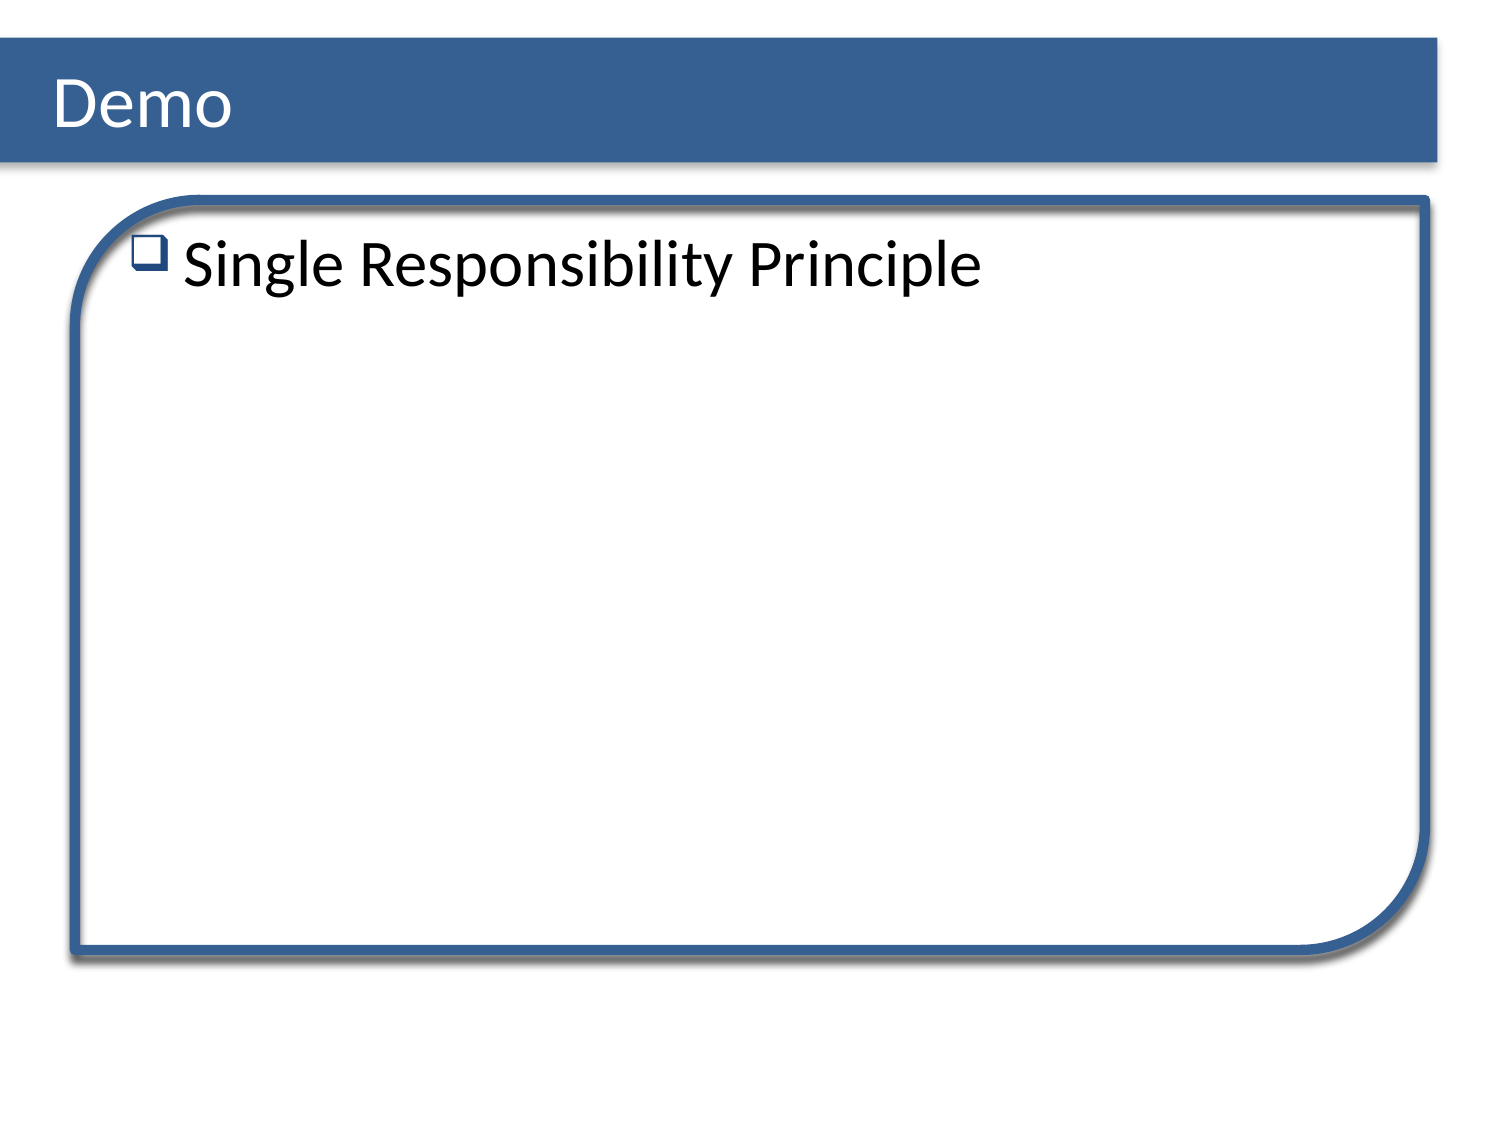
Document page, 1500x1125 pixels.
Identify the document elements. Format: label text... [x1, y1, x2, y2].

title Demo [37, 45, 1425, 150]
list Single Responsibility Principle [112, 212, 1413, 955]
